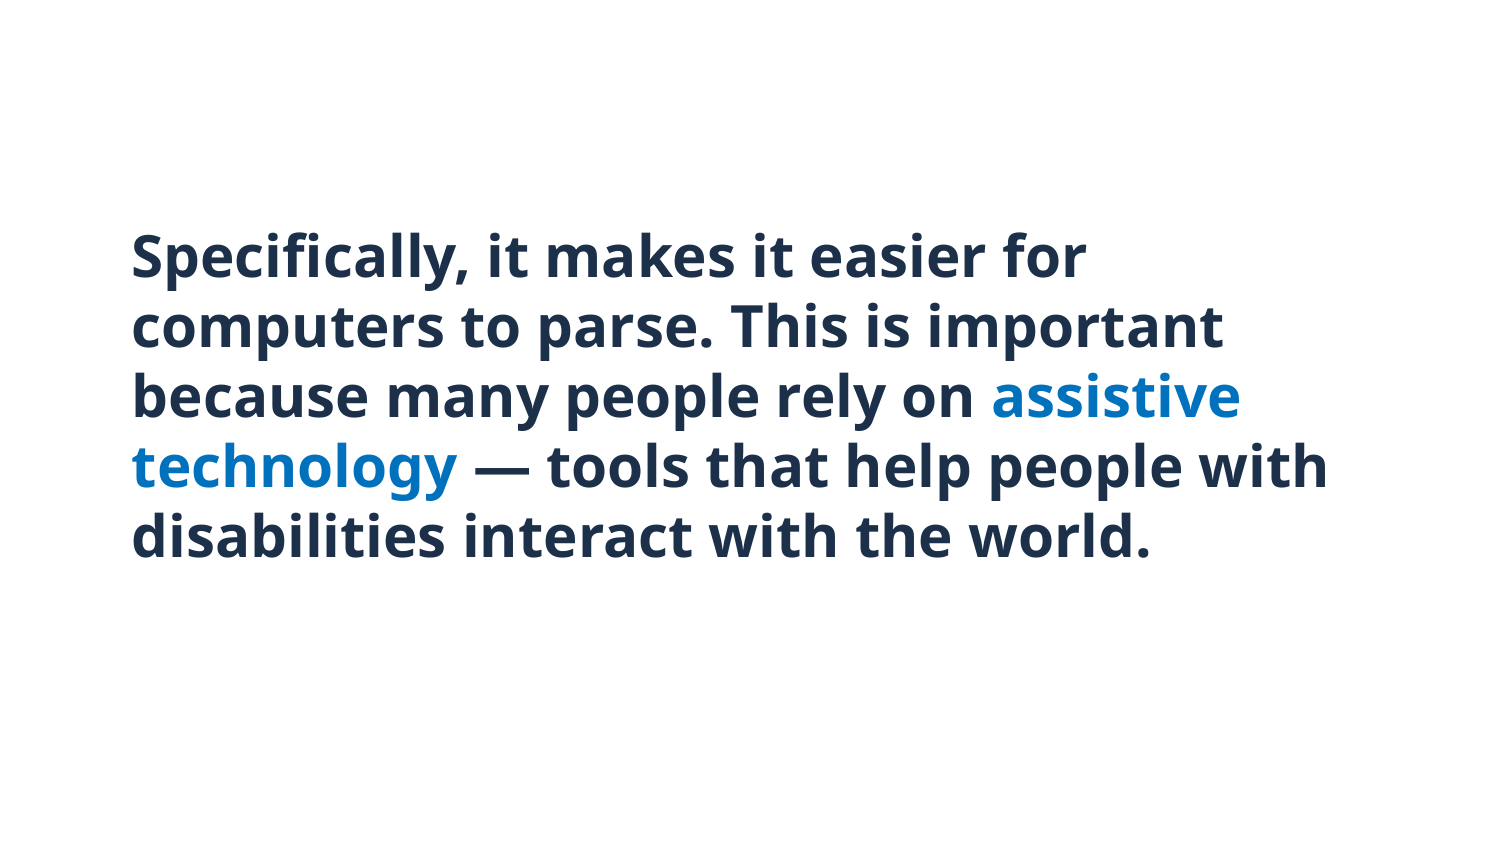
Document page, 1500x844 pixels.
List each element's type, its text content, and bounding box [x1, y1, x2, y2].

title Specifically, it makes it easier for computers to parse. This is important because many people rely on assistive technology — tools that help people with disabilities interact with the world. [116, 87, 1379, 701]
